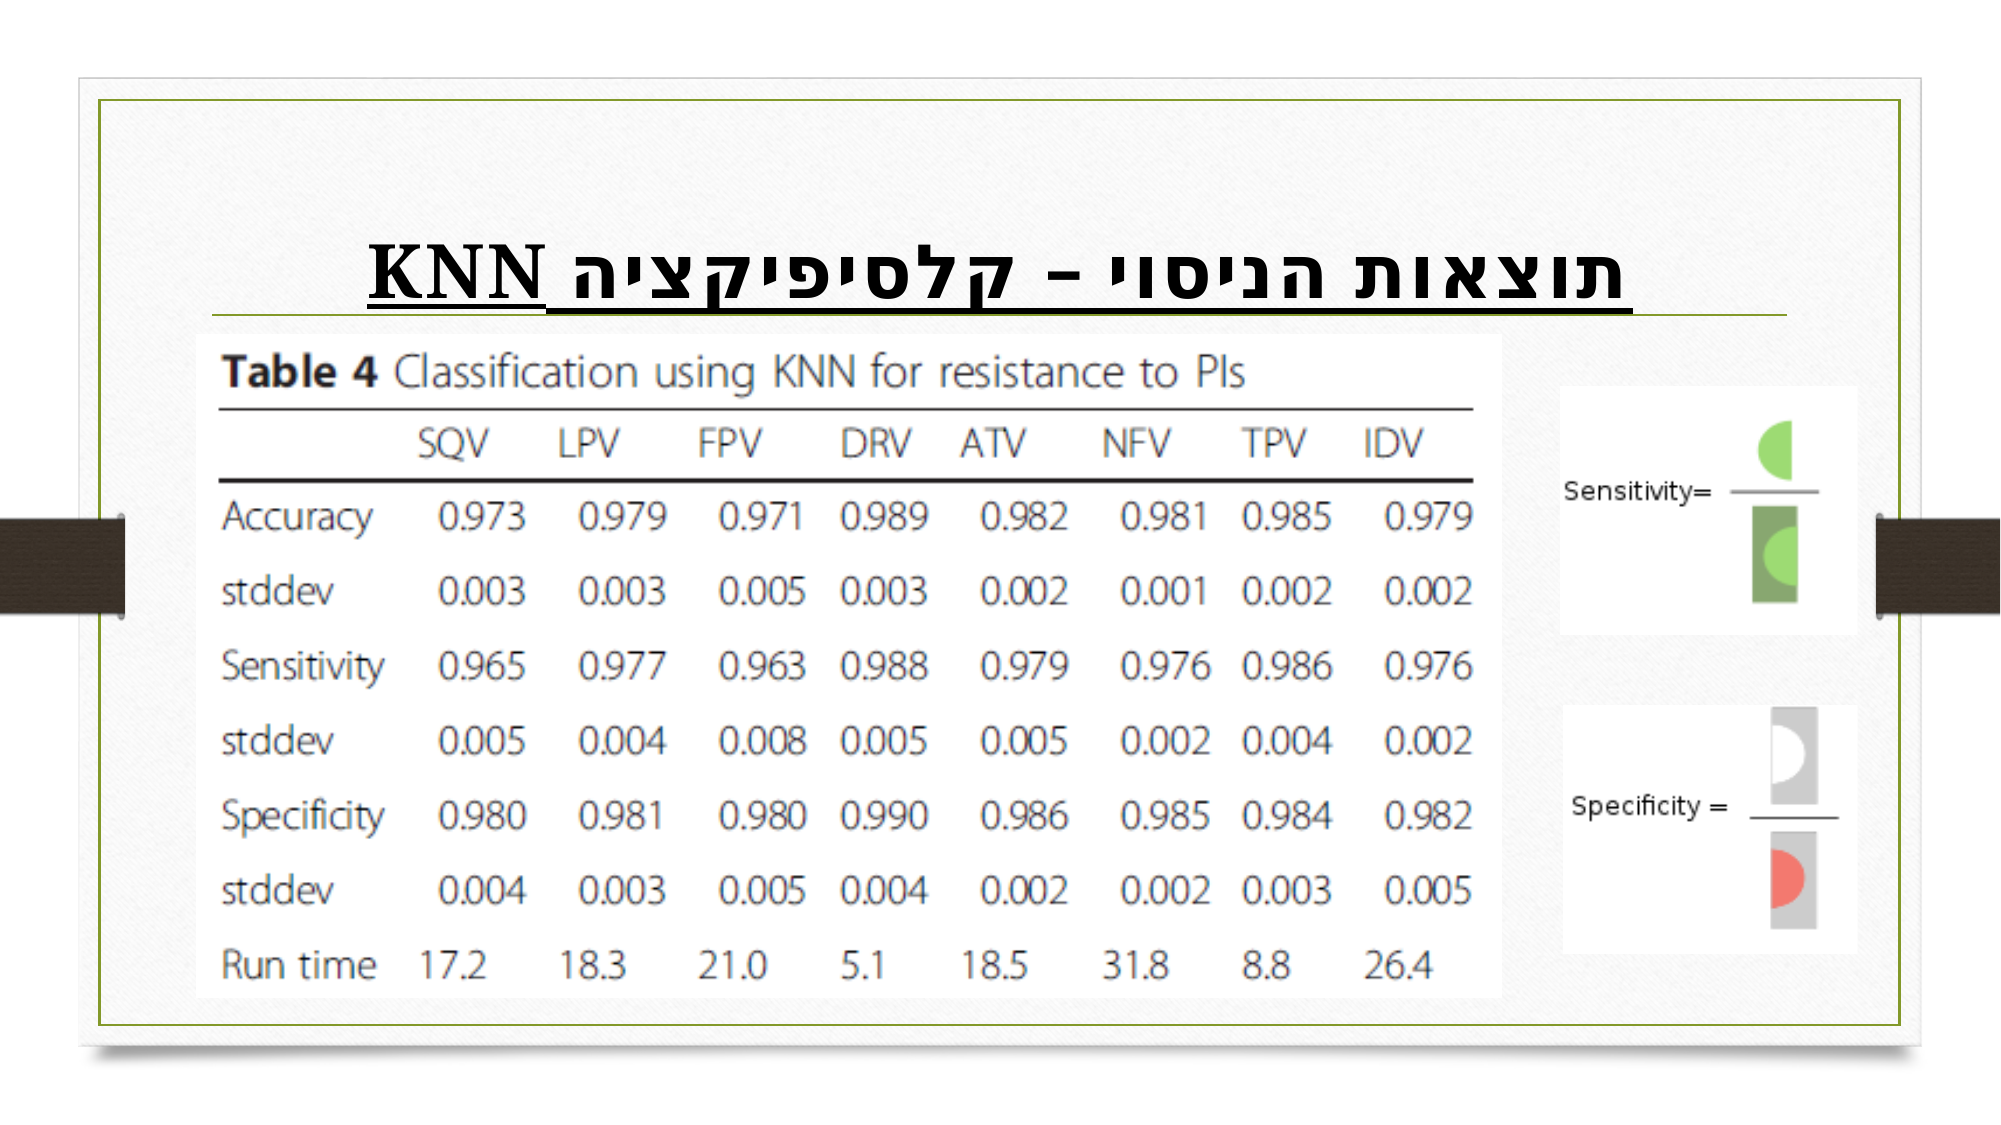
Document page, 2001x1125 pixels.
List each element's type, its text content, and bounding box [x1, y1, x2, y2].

title תוצאות הניסוי – קלסיפיקציה KNN [212, 316, 1788, 375]
title תוצאות הניסוי – קלסיפיקציה KNN [212, 161, 1788, 314]
picture [0, 0, 2001, 1125]
